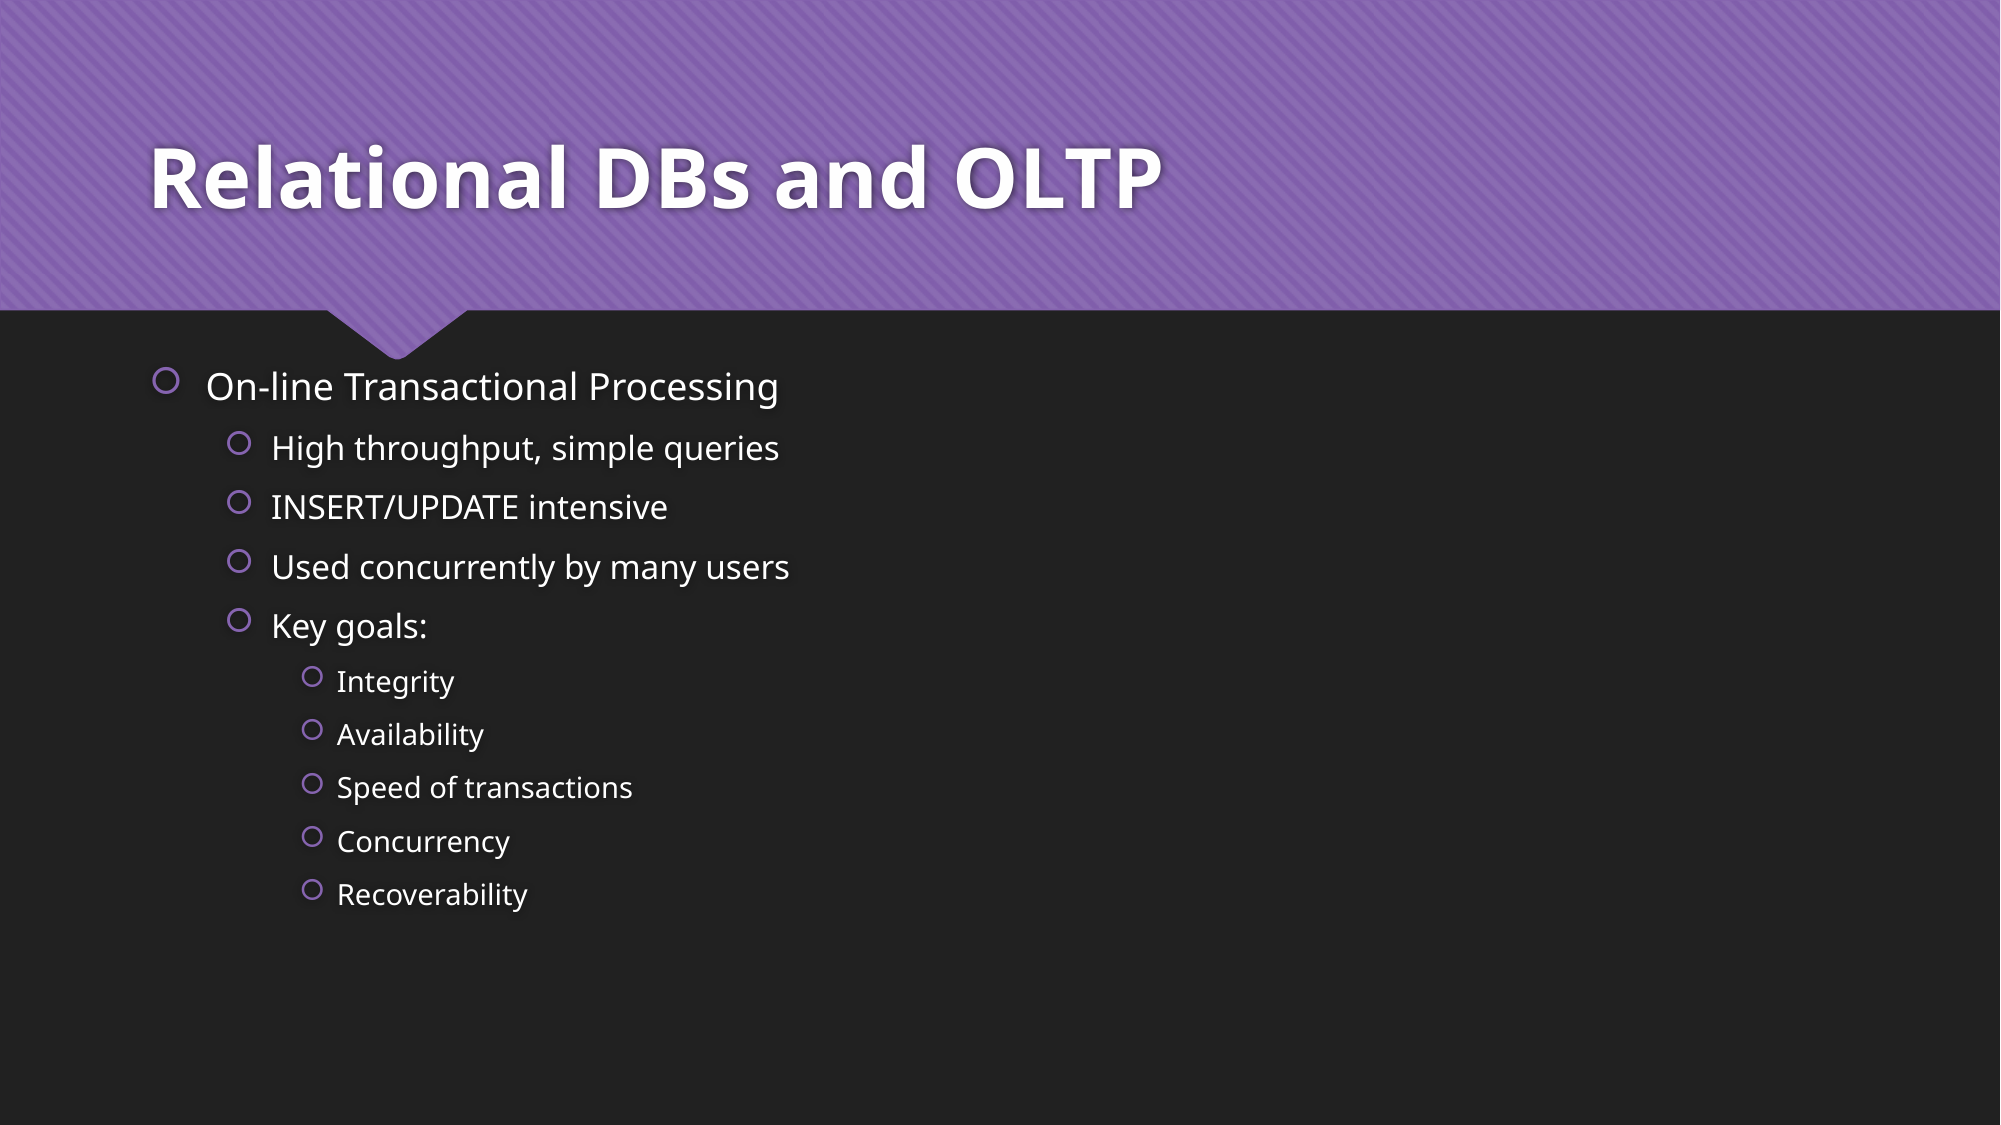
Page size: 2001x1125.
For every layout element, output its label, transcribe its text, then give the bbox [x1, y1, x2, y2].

title Relational DBs and OLTP [132, 73, 1868, 233]
list On-line Transactional Processing High throughput, simple queries INSERT/UPDATE intensive Used concurrently by many users Key goals: Integrity Availability Speed of transactions Concurrency Recoverability [134, 412, 1866, 1009]
